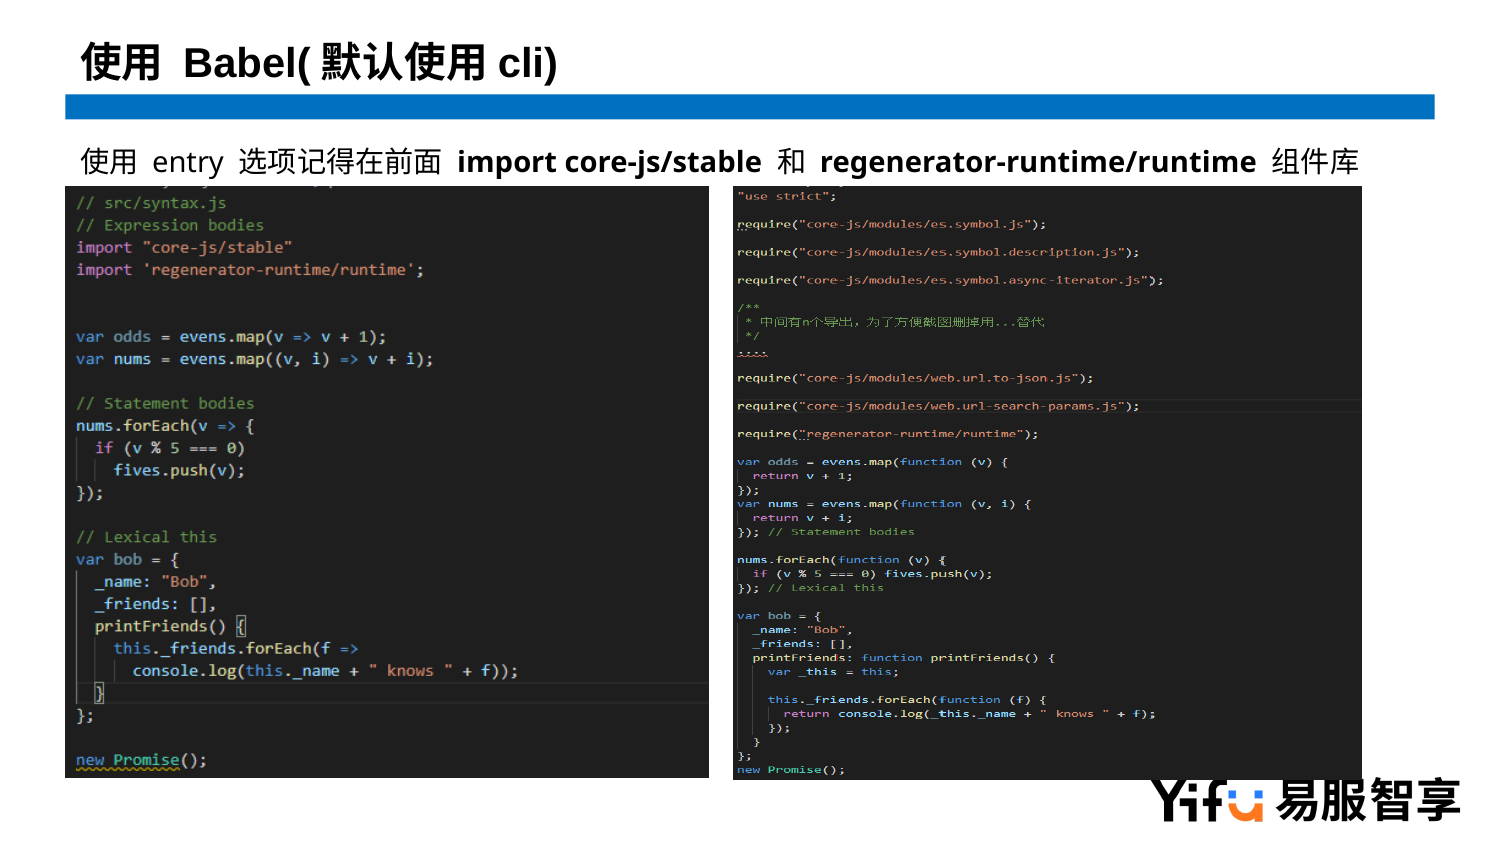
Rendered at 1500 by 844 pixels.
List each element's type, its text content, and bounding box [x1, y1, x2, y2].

picture [733, 186, 1464, 824]
text_box 使用 Babel(默认使用cli) [65, 28, 1435, 94]
text_box 使用 entry 选项记得在前面 import core-js/stable 和 regenerator-runtime/runtime 组件库 [65, 135, 1414, 186]
text_box [64, 93, 1436, 120]
picture [65, 186, 709, 778]
